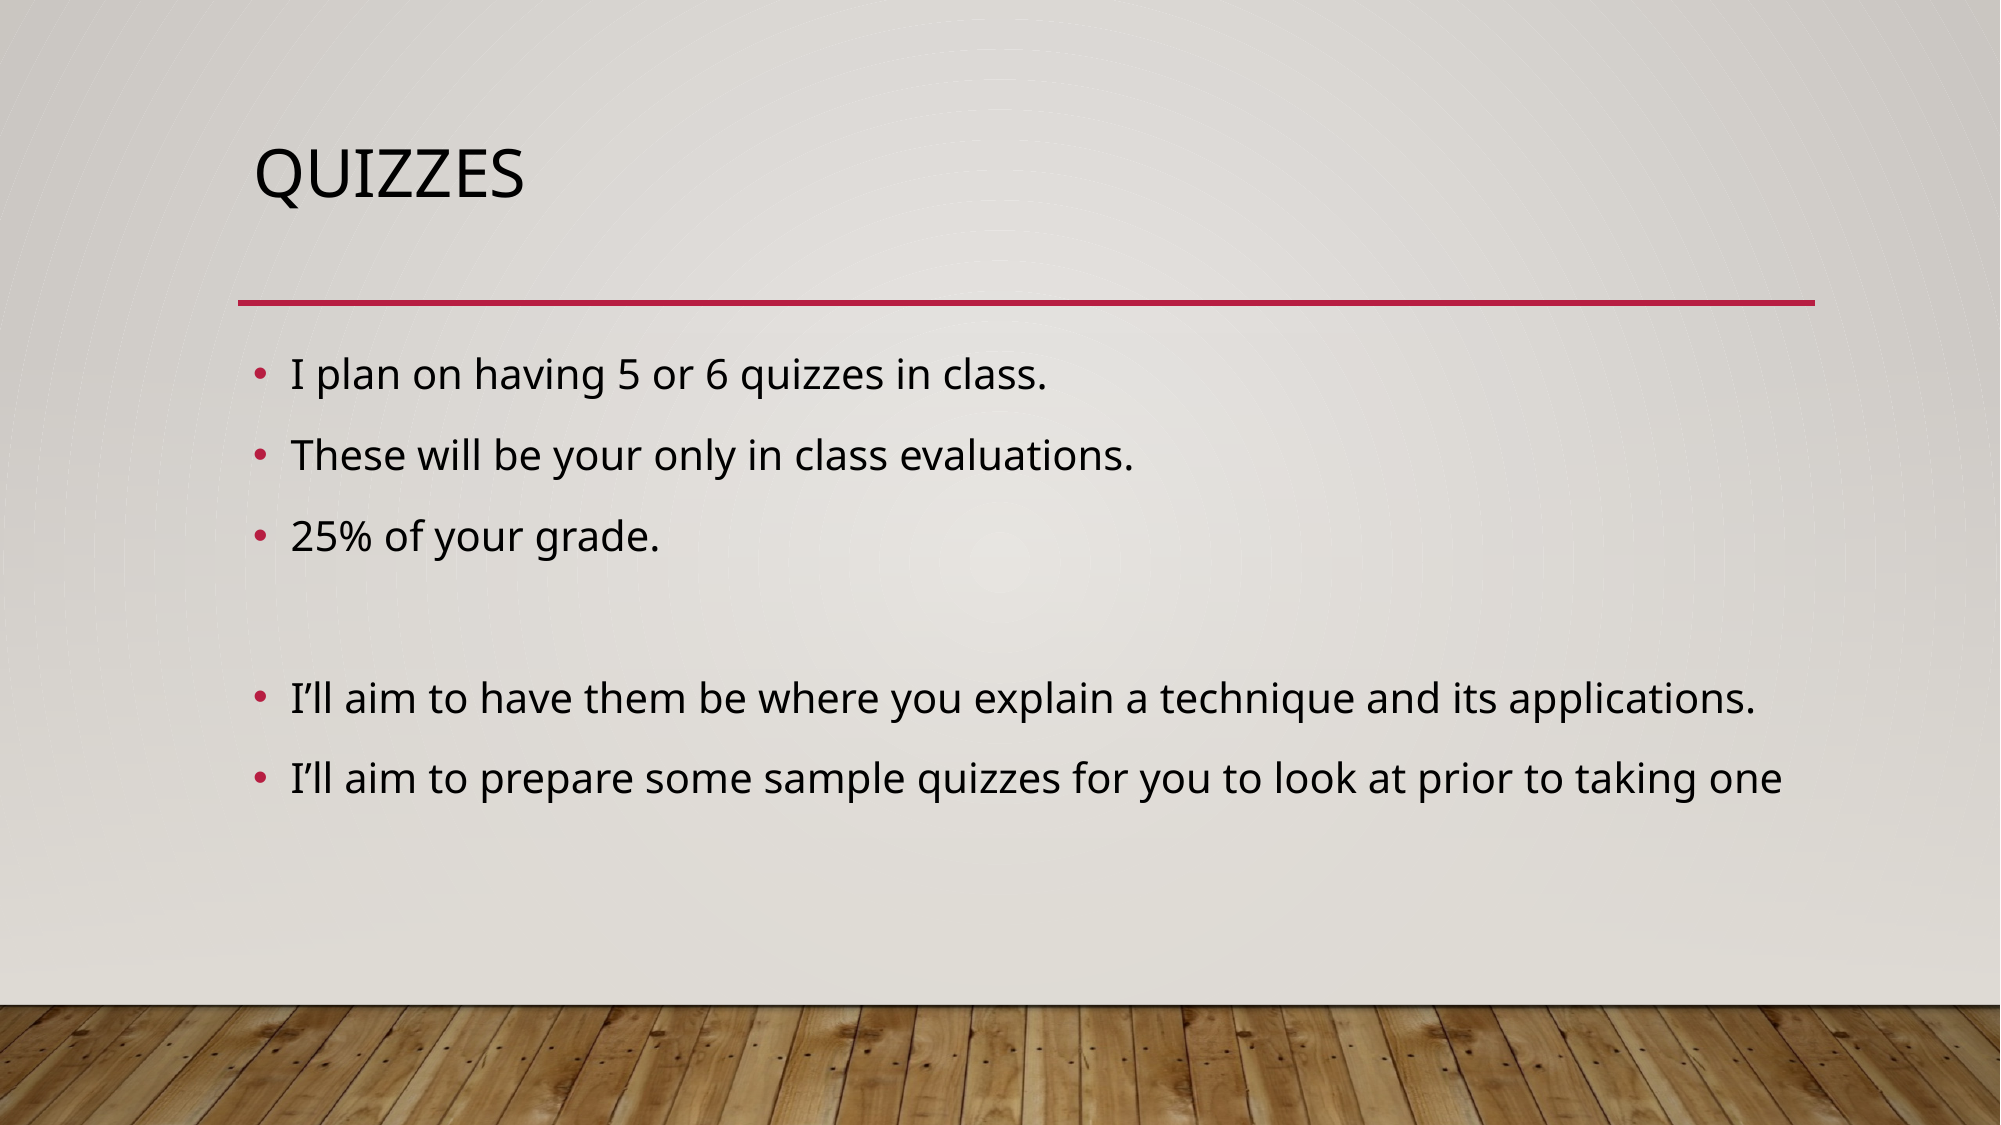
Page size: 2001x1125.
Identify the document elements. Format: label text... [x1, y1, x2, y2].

picture [0, 1005, 2000, 1125]
list I plan on having 5 or 6 quizzes in class. These will be your only in class evaluations. 25% of your grade. I’ll aim to have them be where you explain a technique and its applications. I’ll aim to prepare some sample quizzes for you to look at prior to taking one [238, 330, 1814, 897]
title Quizzes [238, 131, 1814, 305]
